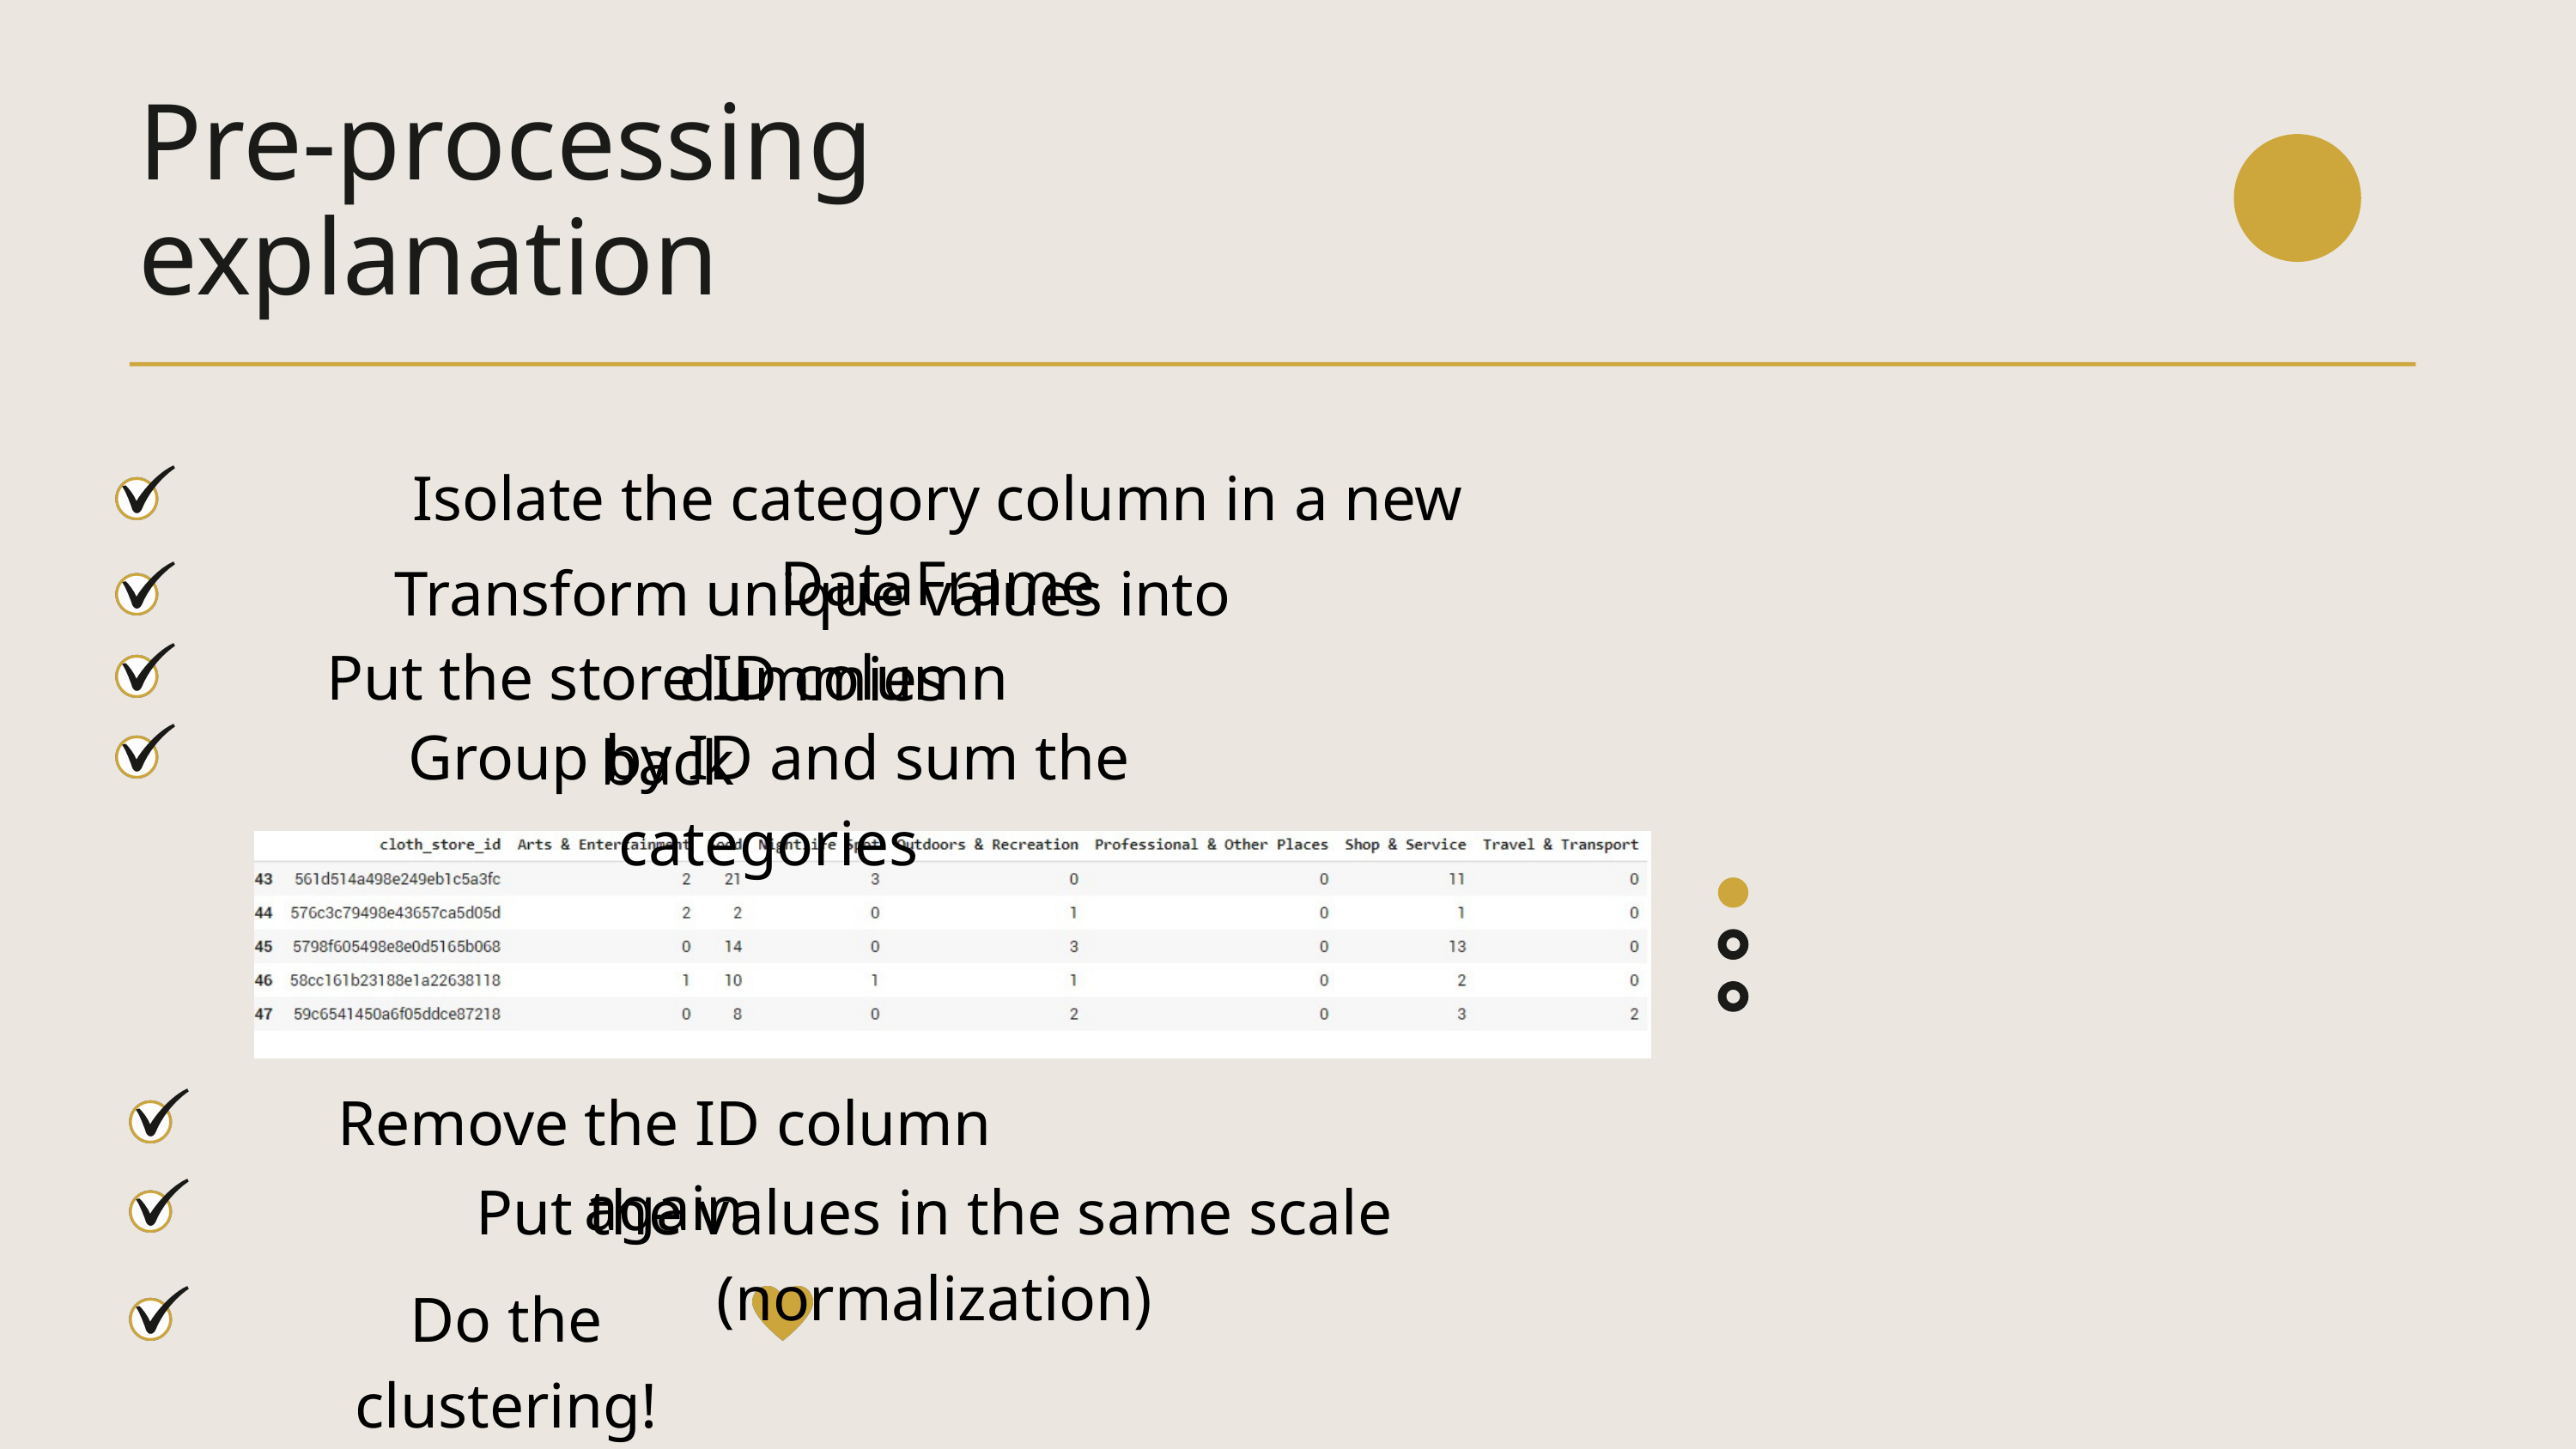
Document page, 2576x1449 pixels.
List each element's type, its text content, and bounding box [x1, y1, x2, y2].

picture [752, 1286, 813, 1342]
text_box Pre-processing explanation [138, 85, 1071, 317]
picture [254, 831, 1651, 1058]
text_box Remove the ID column again [254, 1071, 1074, 1161]
text_box Isolate the category column in a new DataFrame [254, 447, 1622, 618]
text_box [2233, 133, 2362, 263]
text_box Put the values in the same scale (normalization) [254, 1161, 1614, 1333]
text_box Put the store ID column back [254, 626, 1081, 706]
picture [129, 1286, 189, 1341]
picture [129, 1178, 189, 1234]
picture [114, 561, 175, 616]
text_box Do the clustering! [254, 1268, 758, 1440]
text_box [129, 361, 2416, 367]
text_box Transform unique values into dummies [254, 543, 1372, 713]
picture [114, 643, 175, 698]
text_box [1665, 929, 1801, 961]
picture [114, 465, 175, 520]
picture [114, 724, 175, 779]
text_box Group by ID and sum the categories [254, 706, 1284, 830]
picture [129, 1088, 189, 1144]
